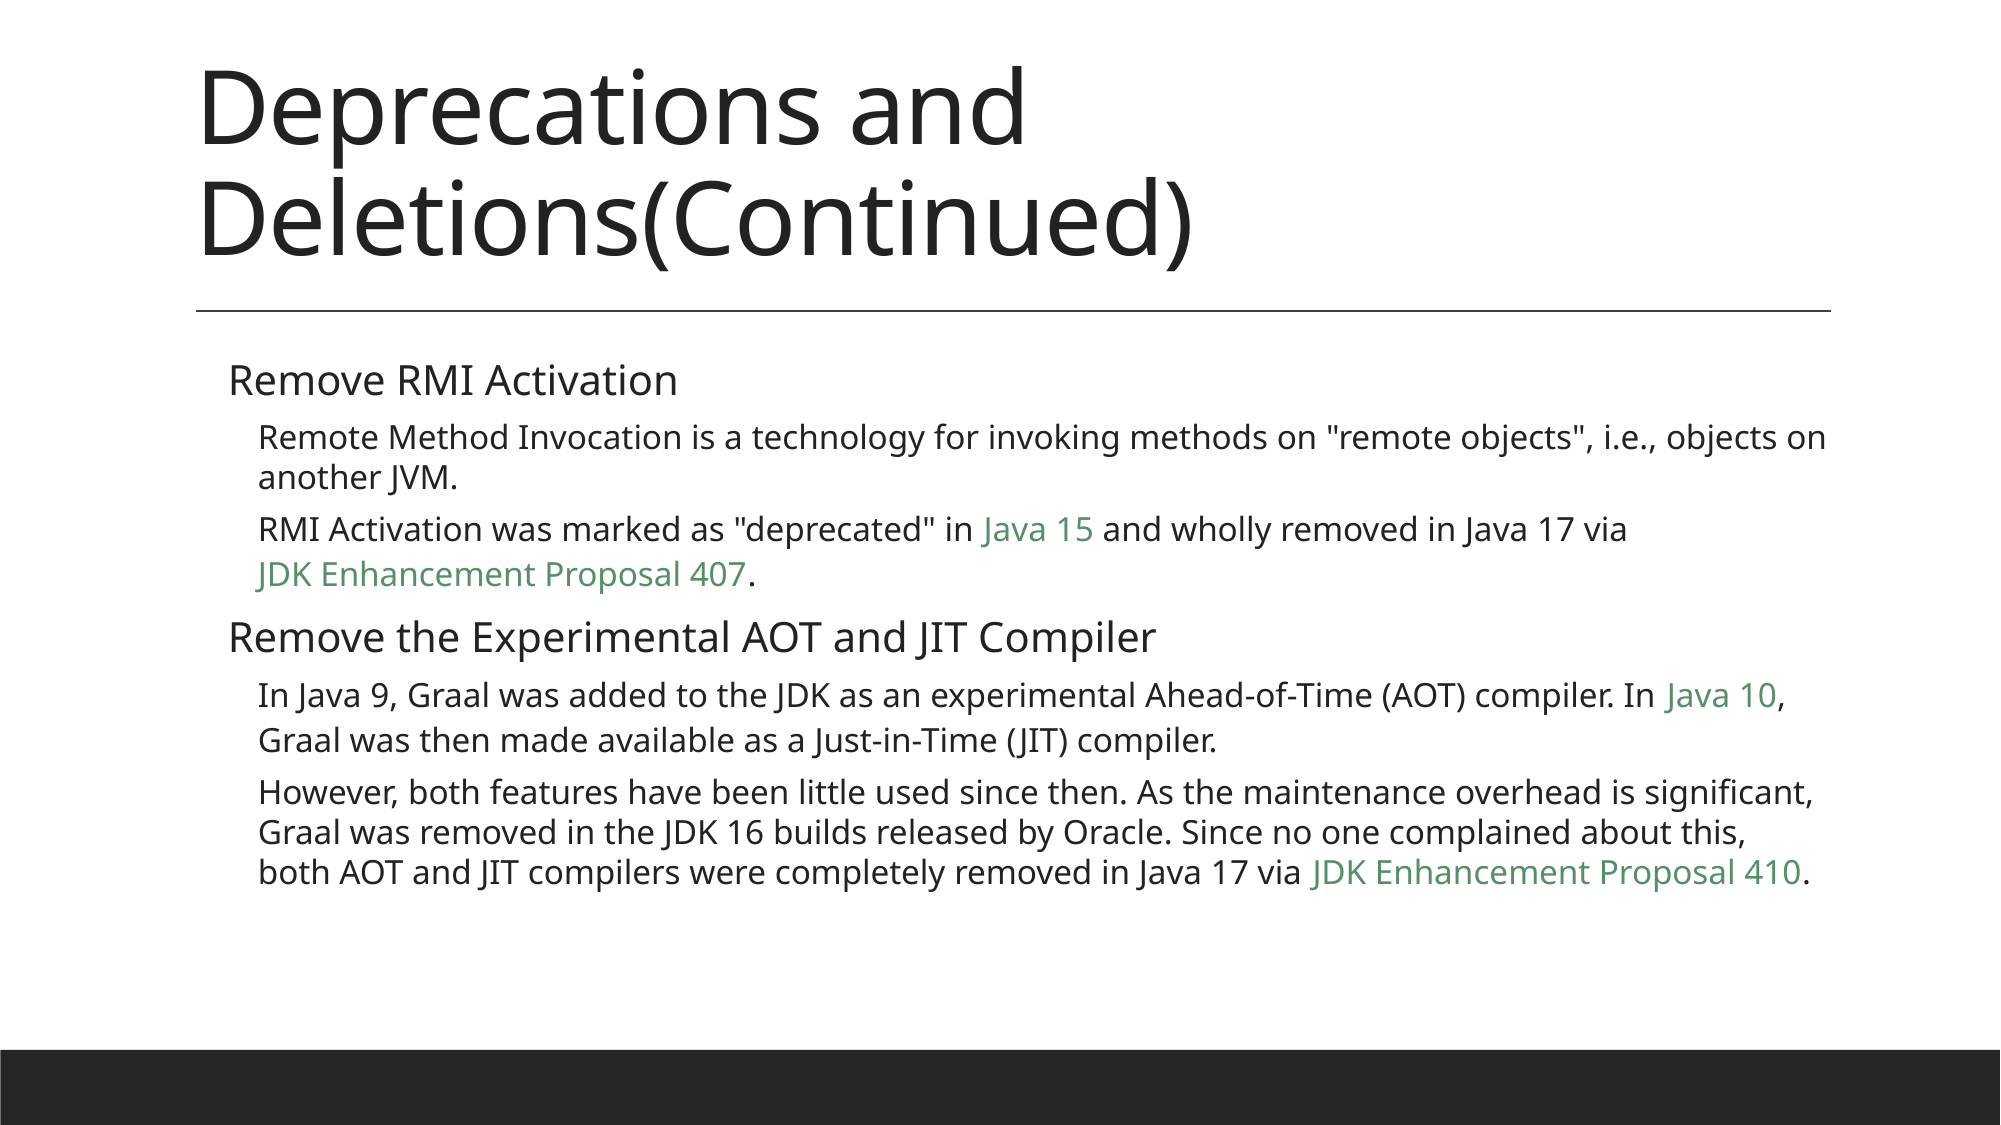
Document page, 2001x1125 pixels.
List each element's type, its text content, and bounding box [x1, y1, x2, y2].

title Deprecations and Deletions(Continued) [180, 47, 1830, 285]
list Remove RMI Activation Remote Method Invocation is a technology for invoking methods on "remote objects", i.e., objects on another JVM. RMI Activation was marked as "deprecated" in Java 15 and wholly removed in Java 17 via JDK Enhancement Proposal 407. Remove the Experimental AOT and JIT Compiler In Java 9, Graal was added to the JDK as an experimental Ahead-of-Time (AOT) compiler. In Java 10, Graal was then made available as a Just-in-Time (JIT) compiler. However, both features have been little used since then. As the maintenance overhead is significant, Graal was removed in the JDK 16 builds released by Oracle. Since no one complained about this, both AOT and JIT compilers were completely removed in Java 17 via JDK Enhancement Proposal 410. [180, 345, 1830, 963]
